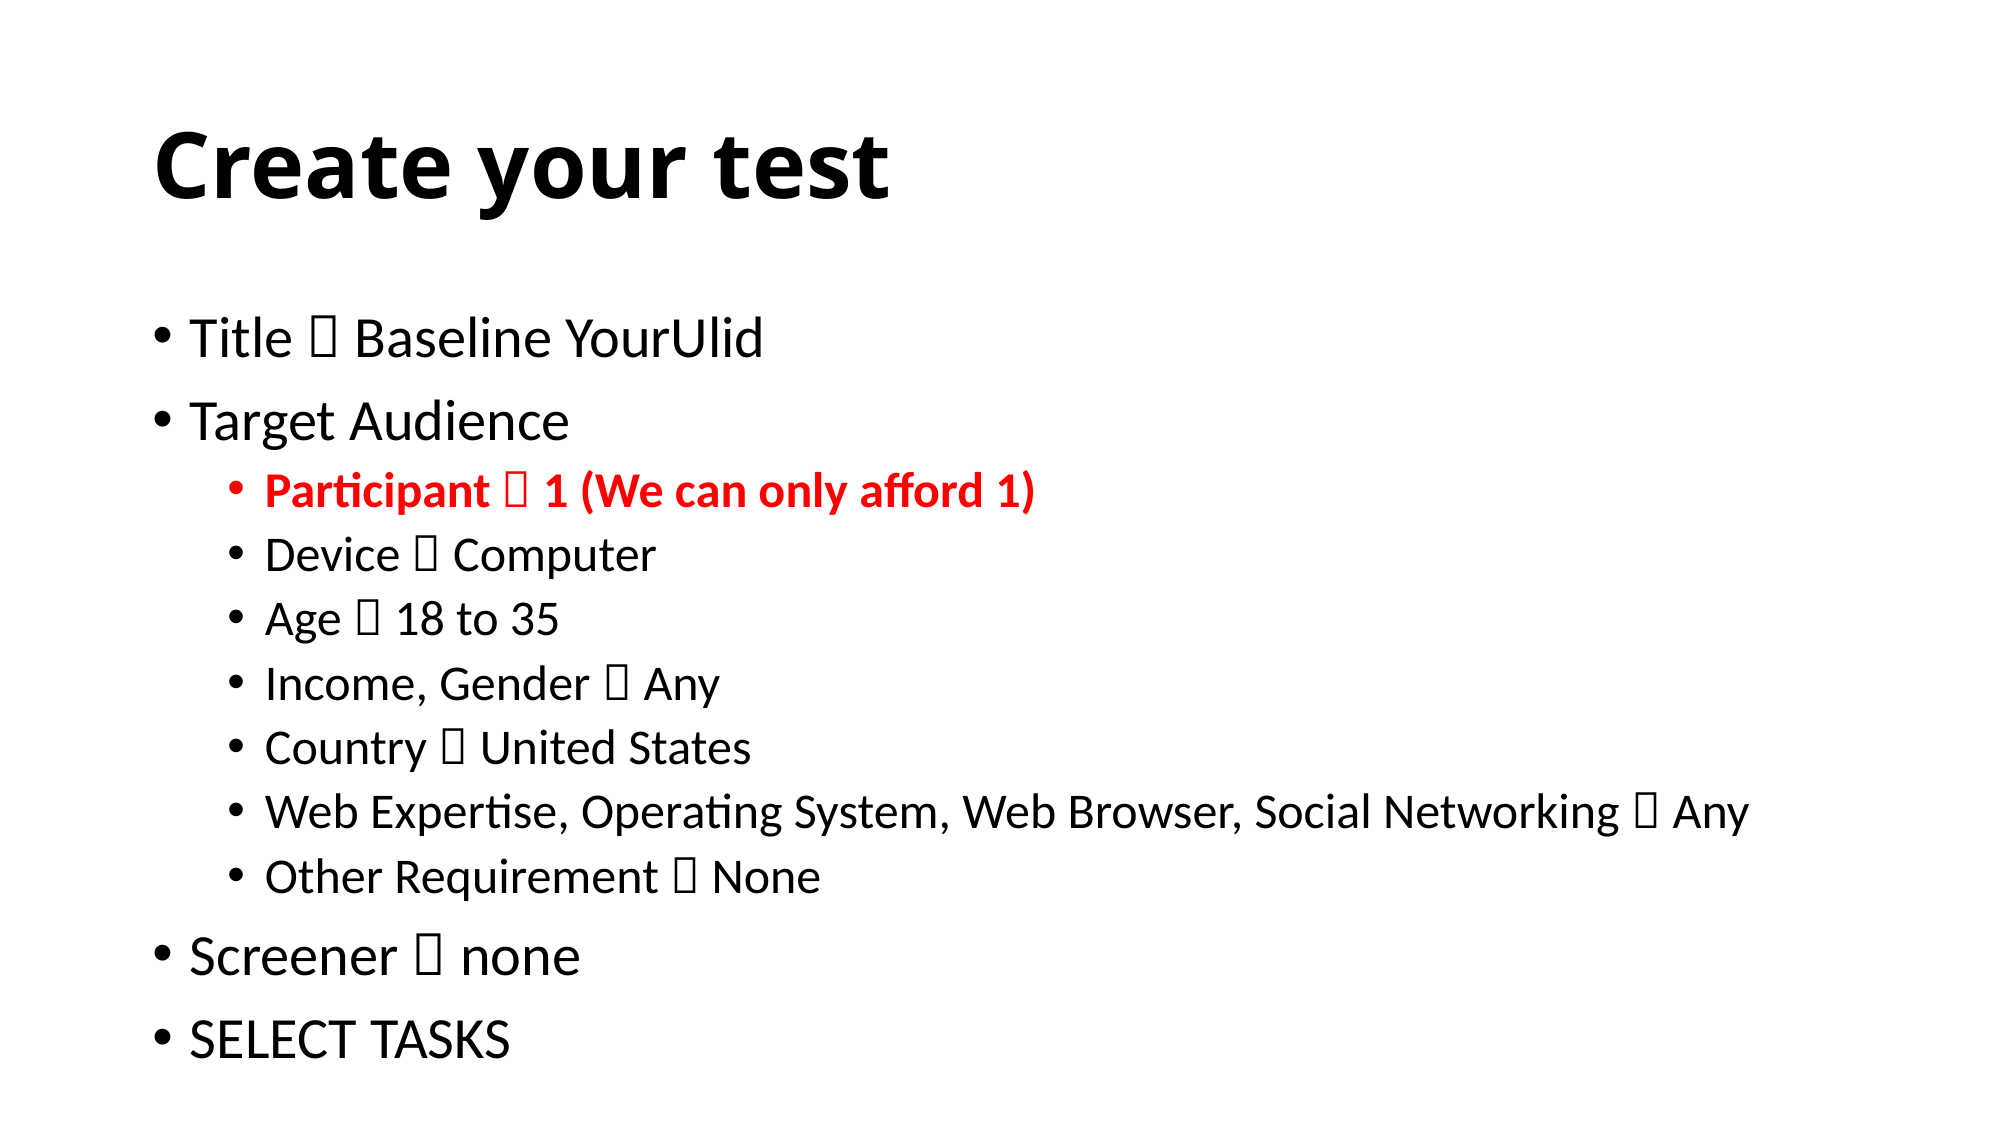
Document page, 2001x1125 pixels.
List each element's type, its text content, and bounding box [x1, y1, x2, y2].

title Create your test [137, 59, 1863, 278]
list Title  Baseline YourUlid Target Audience Participant  1 (We can only afford 1) Device  Computer Age  18 to 35 Income, Gender  Any Country  United States Web Expertise, Operating System, Web Browser, Social Networking  Any Other Requirement  None Screener  none SELECT TASKS [137, 299, 1863, 1086]
